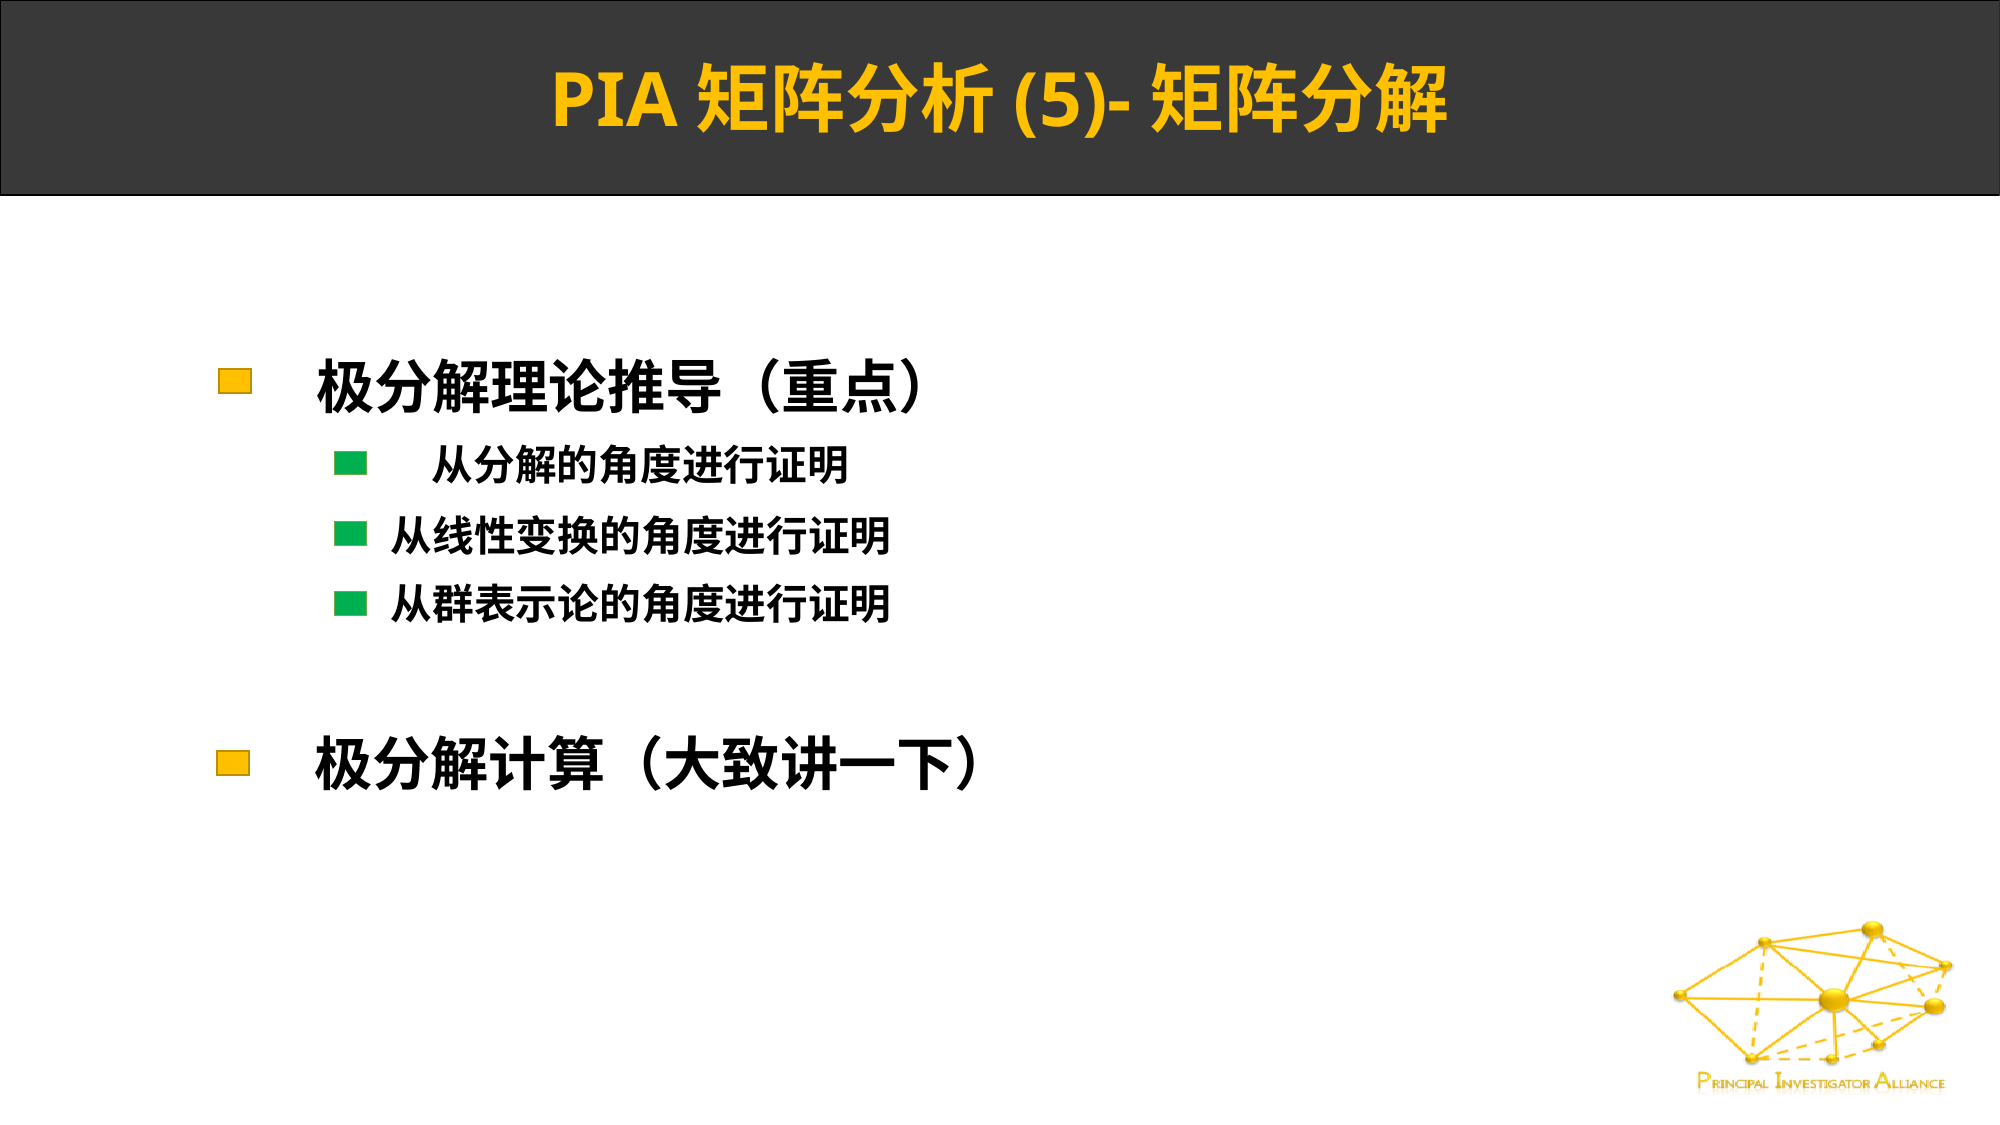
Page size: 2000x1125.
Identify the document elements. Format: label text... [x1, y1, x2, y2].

text_box [0, 0, 2000, 196]
text_box [216, 750, 250, 776]
text_box 极分解计算（大致讲一下） [299, 720, 1029, 805]
text_box [334, 591, 367, 616]
text_box [334, 521, 367, 546]
text_box 从线性变换的角度进行证明 [375, 502, 907, 567]
text_box [218, 368, 252, 394]
text_box 极分解理论推导（重点） [301, 343, 972, 428]
picture [1668, 919, 1958, 1108]
text_box PIA矩阵分析(5)-矩阵分解 [535, 44, 1465, 150]
text_box 从群表示论的角度进行证明 [375, 570, 907, 636]
text_box [334, 451, 367, 475]
